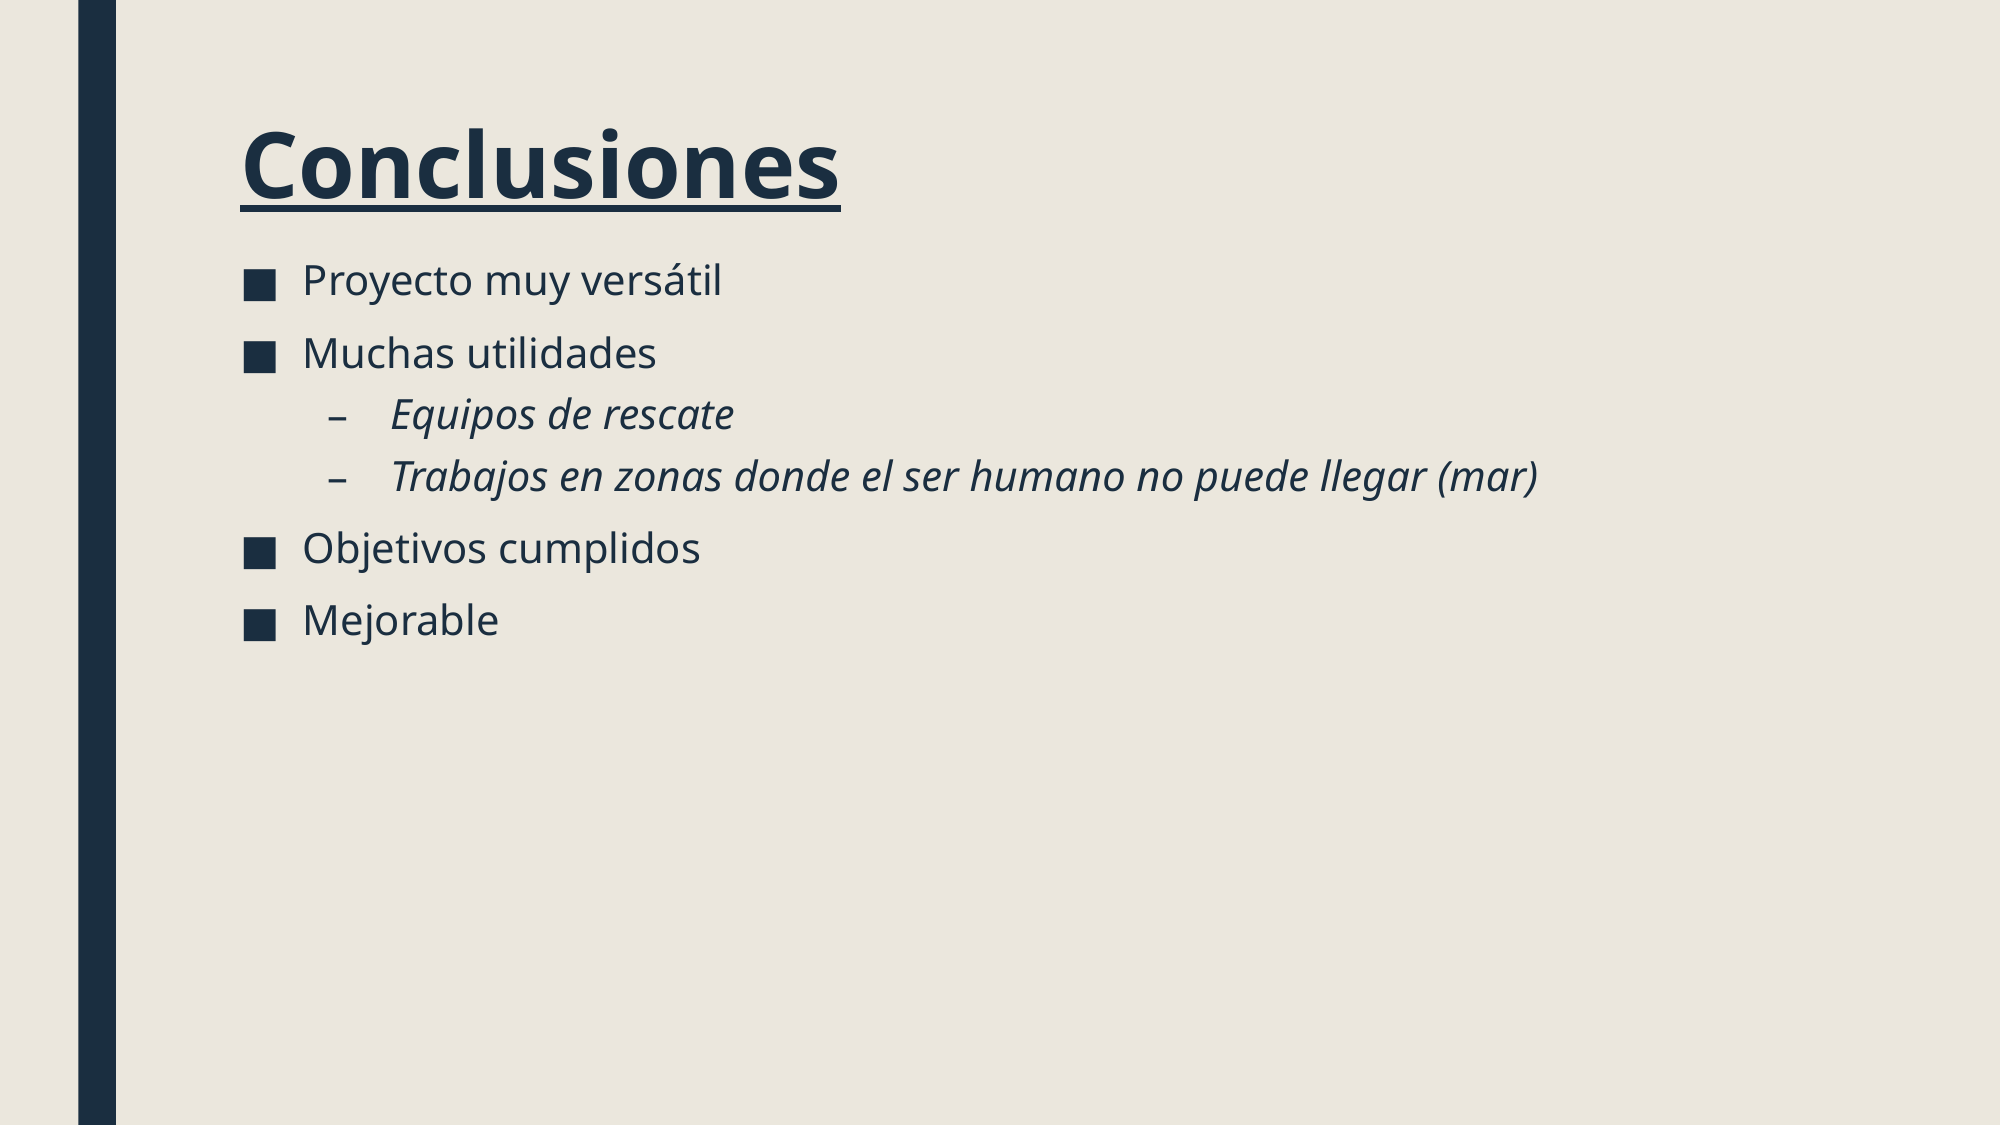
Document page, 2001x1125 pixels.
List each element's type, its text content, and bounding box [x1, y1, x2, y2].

list Proyecto muy versátil Muchas utilidades Equipos de rescate Trabajos en zonas donde el ser humano no puede llegar (mar) Objetivos cumplidos Mejorable [225, 250, 1800, 1072]
title Conclusiones [225, 112, 1800, 250]
